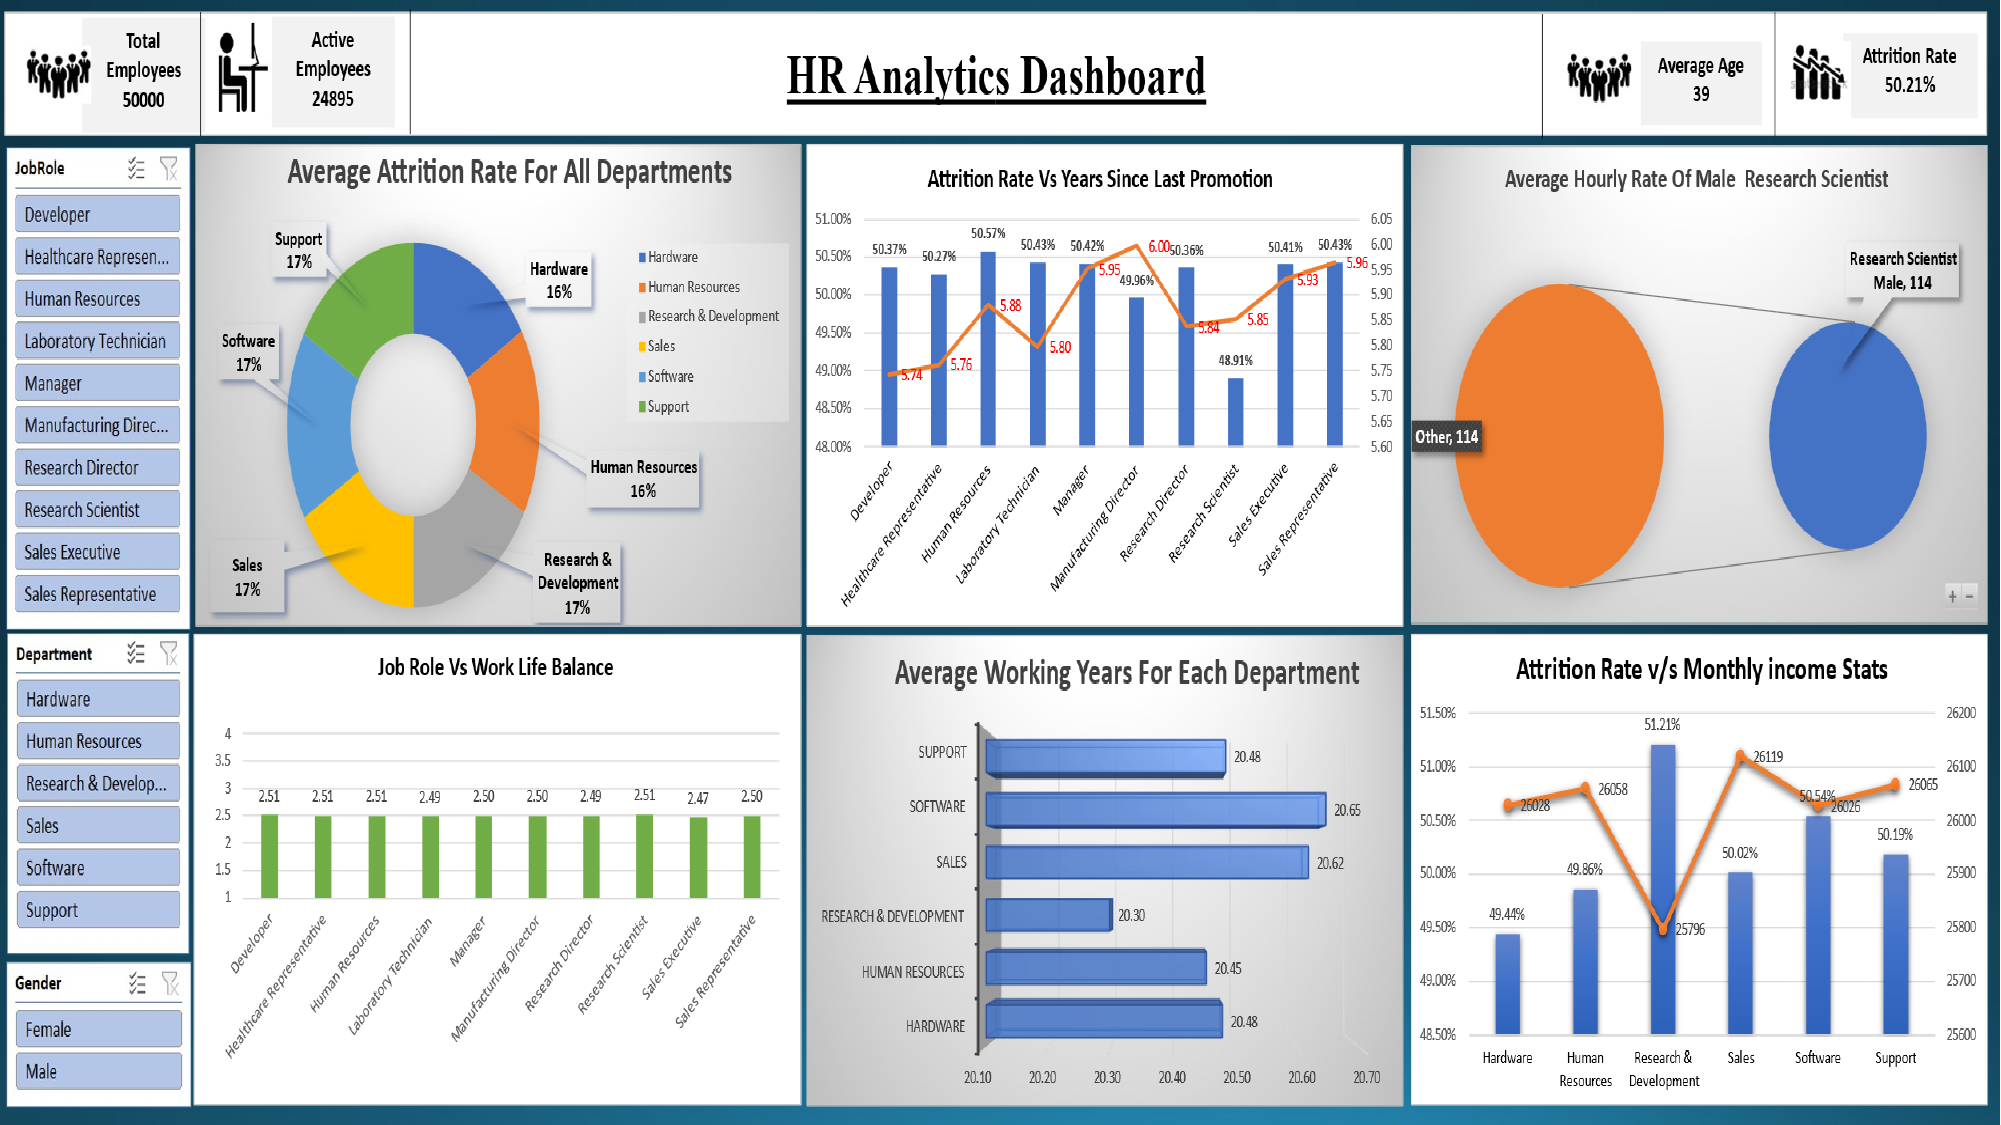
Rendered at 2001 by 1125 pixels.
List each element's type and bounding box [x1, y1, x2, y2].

list [0, 0, 2000, 1125]
